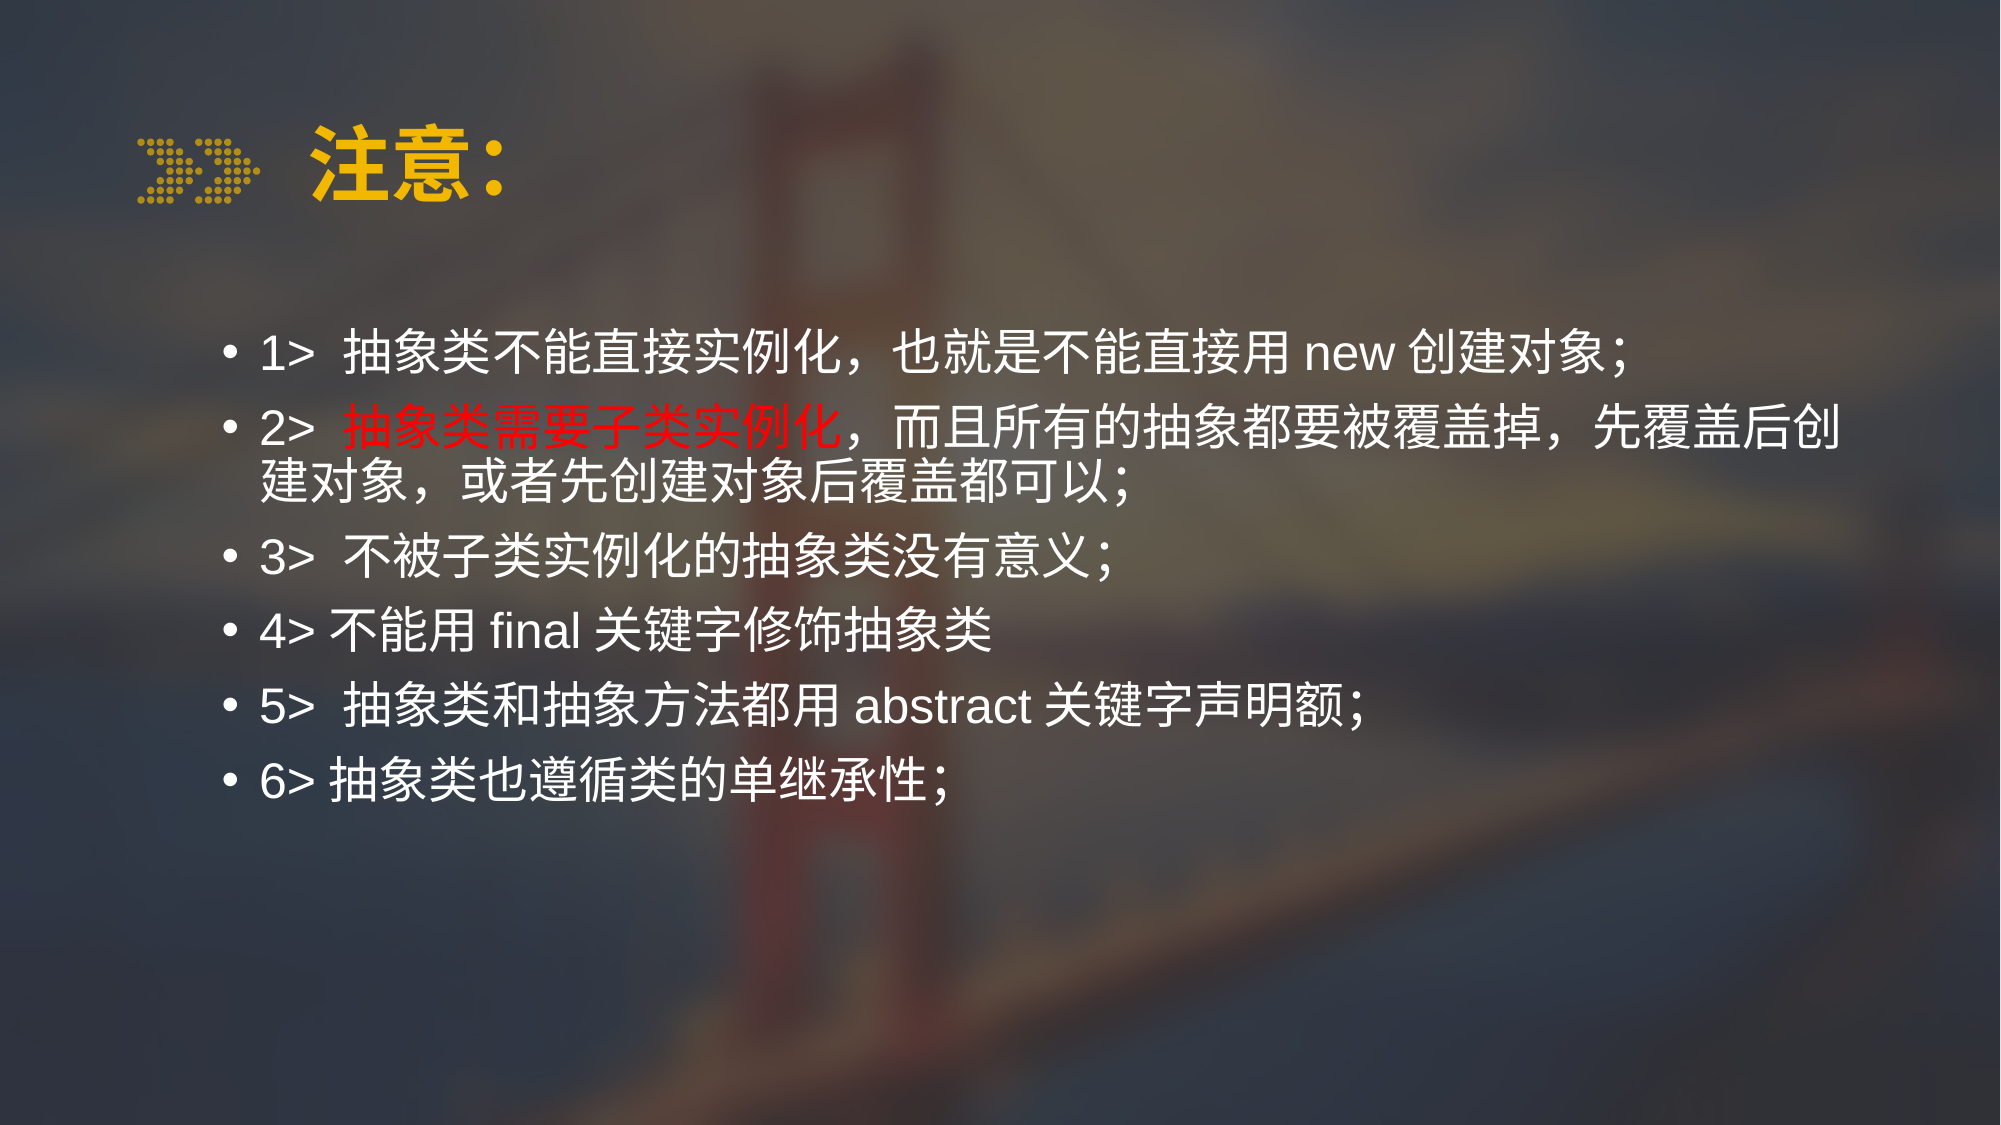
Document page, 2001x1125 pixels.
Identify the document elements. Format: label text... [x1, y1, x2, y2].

picture [0, 0, 2001, 1125]
list 1> 抽象类不能直接实例化，也就是不能直接用new创建对象； 2> 抽象类需要子类实例化，而且所有的抽象都要被覆盖掉，先覆盖后创建对象，或者先创建对象后覆盖都可以； 3> 不被子类实例化的抽象类没有意义； 4>不能用final关键字修饰抽象类 5> 抽象类和抽象方法都用abstract关键字声明额； 6>抽象类也遵循类的单继承性； [206, 319, 1863, 1014]
title 注意： [292, 59, 1863, 278]
